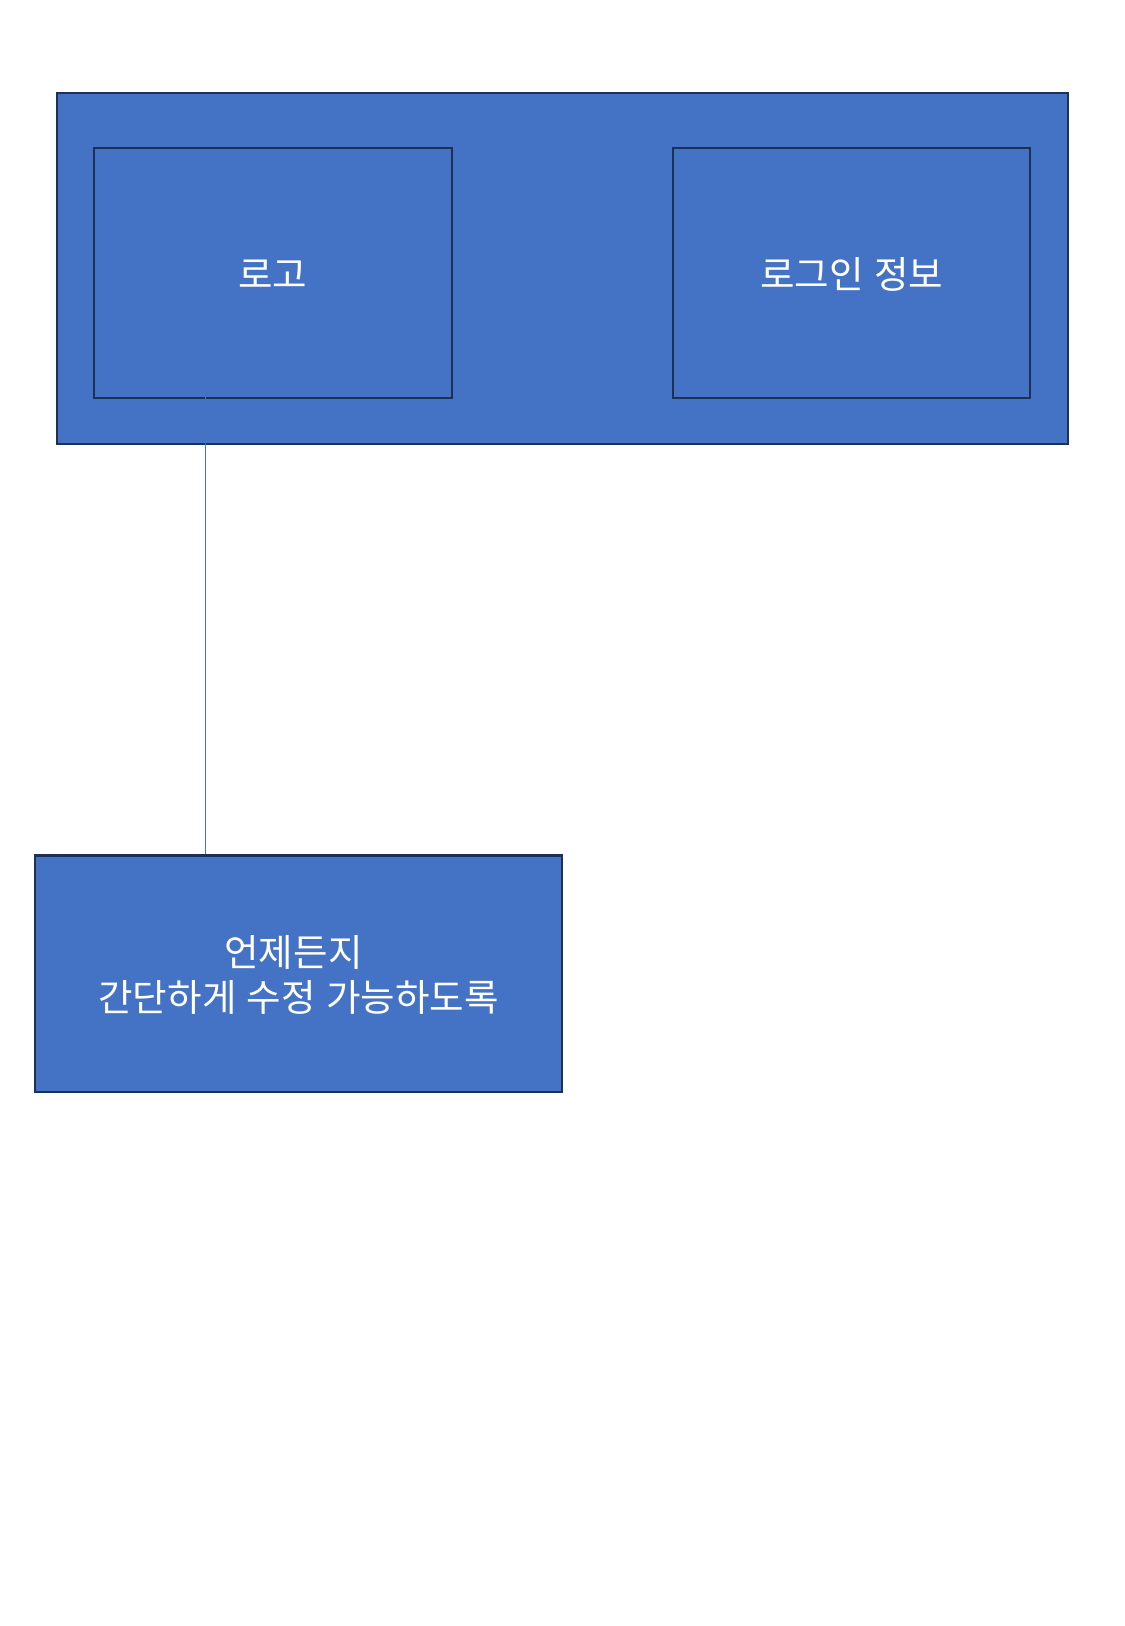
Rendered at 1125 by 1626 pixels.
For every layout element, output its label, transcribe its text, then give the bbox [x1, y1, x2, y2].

text_box [56, 92, 1069, 445]
text_box 로그인 정보 [672, 147, 1031, 399]
text_box 로고 [93, 147, 453, 399]
text_box 언제든지 간단하게 수정 가능하도록 [34, 854, 563, 1093]
